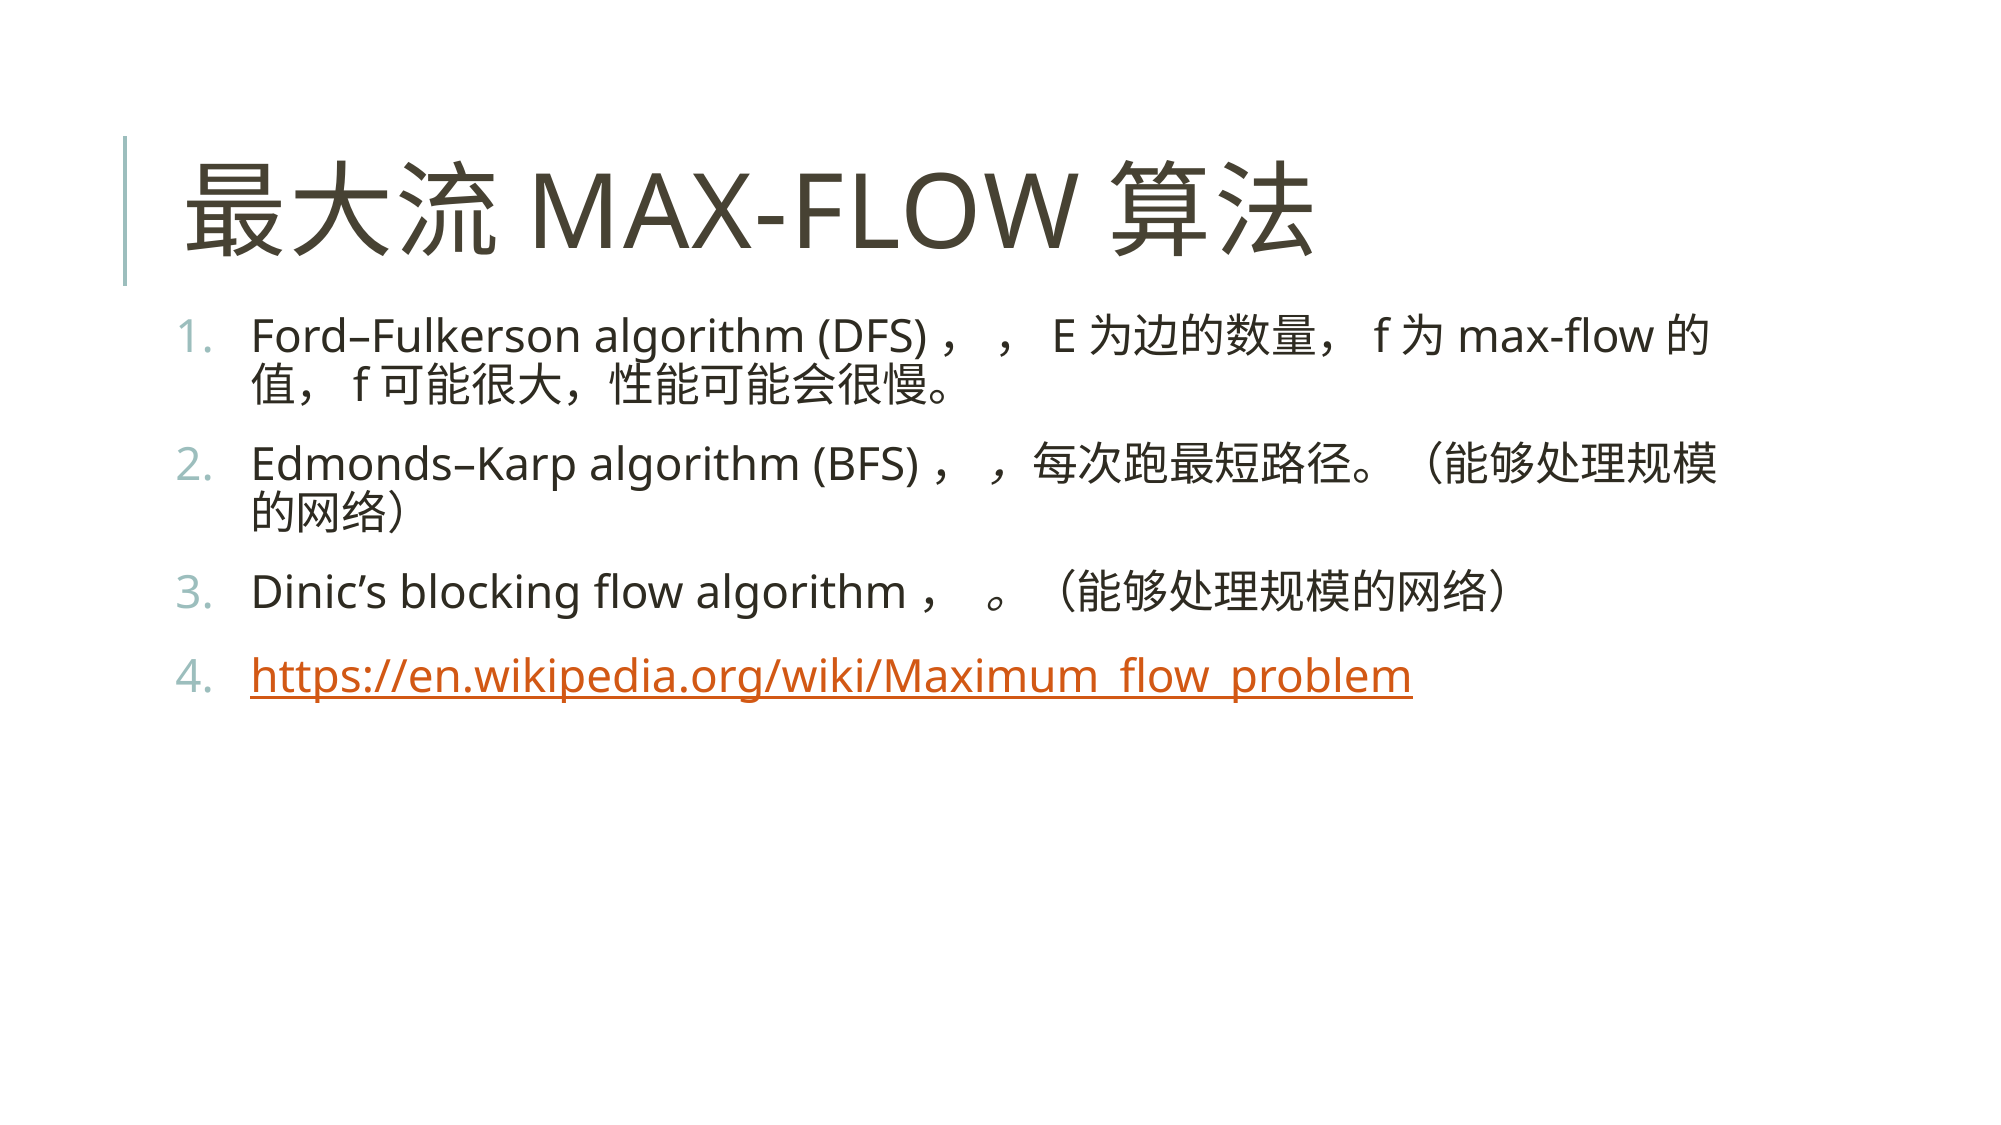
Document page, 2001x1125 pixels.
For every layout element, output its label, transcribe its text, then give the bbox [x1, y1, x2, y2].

title 最大流Max-flow算法 [168, 96, 1763, 342]
